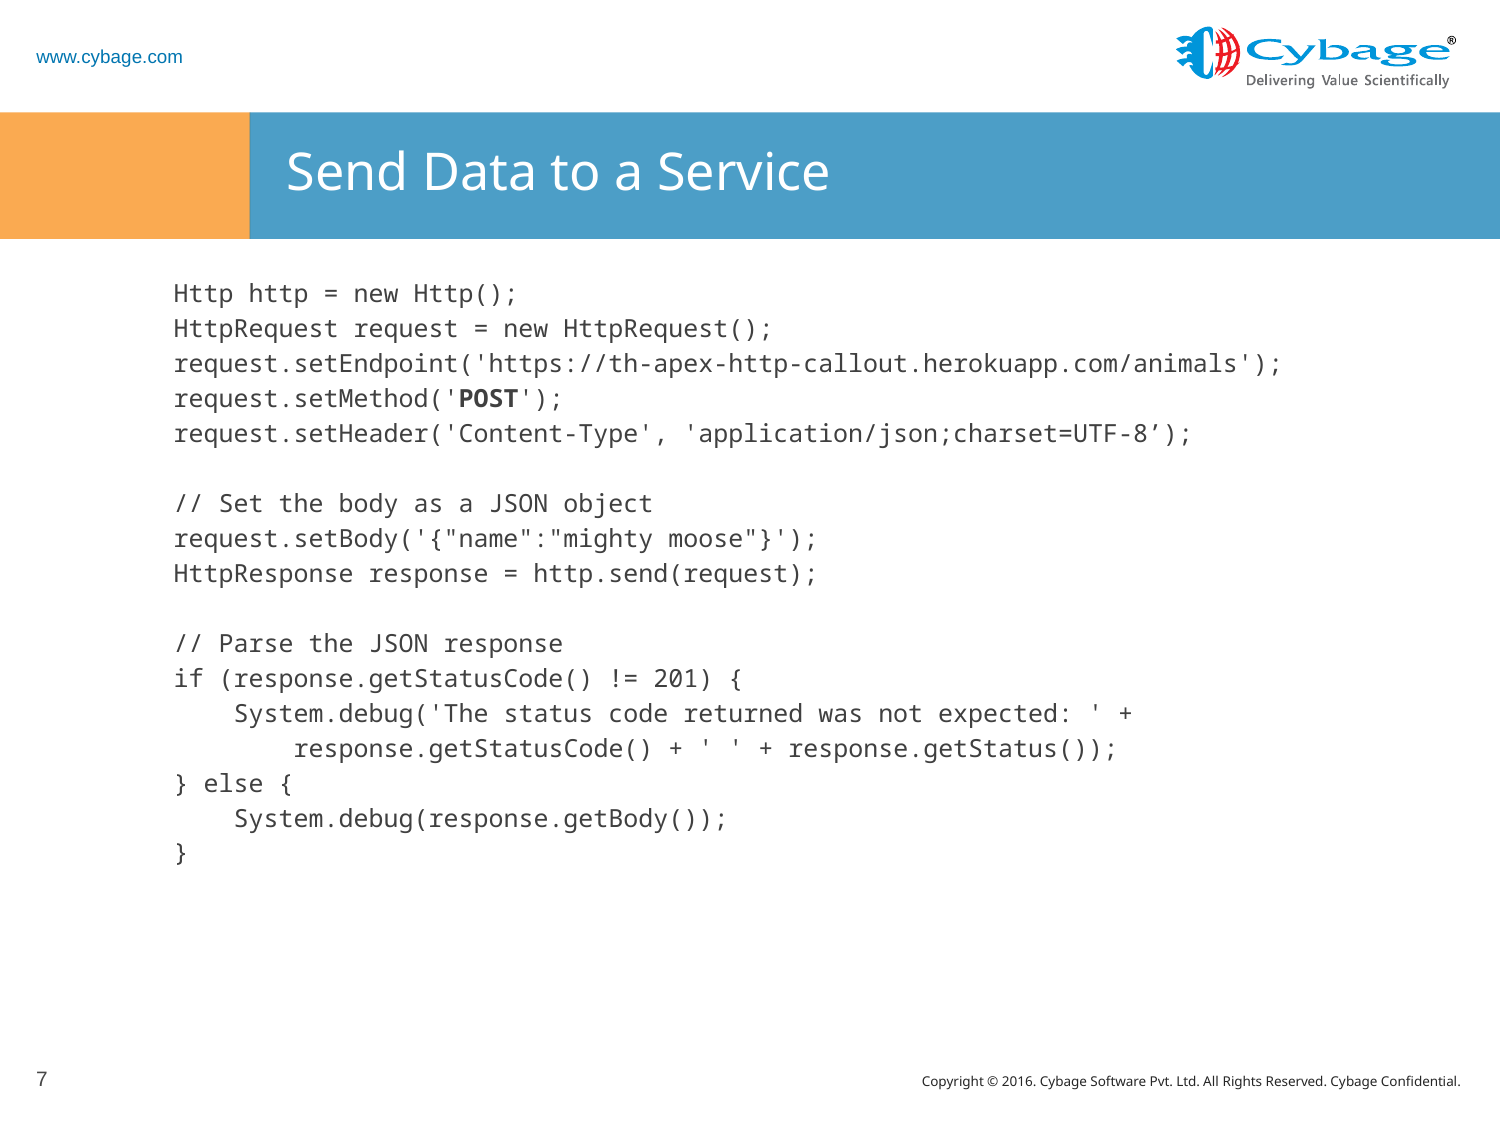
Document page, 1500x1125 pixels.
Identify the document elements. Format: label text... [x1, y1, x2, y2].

slide_number 7 [21, 1048, 102, 1109]
title Send Data to a Service [272, 131, 1463, 225]
list Http http = new Http(); HttpRequest request = new HttpRequest(); request.setEndpoint('https://th-apex-http-callout.herokuapp.com/animals'); request.setMethod('POST'); request.setHeader('Content-Type', 'application/json;charset=UTF-8’); // Set the body as a JSON object request.setBody('{"name":"mighty moose"}'); HttpResponse response = http.send(request); // Parse the JSON response if (response.getStatusCode() != 201) { System.debug('The status code returned was not expected: ' + response.getStatusCode() + ' ' + response.getStatus()); } else { System.debug(response.getBody()); } [158, 270, 1426, 994]
